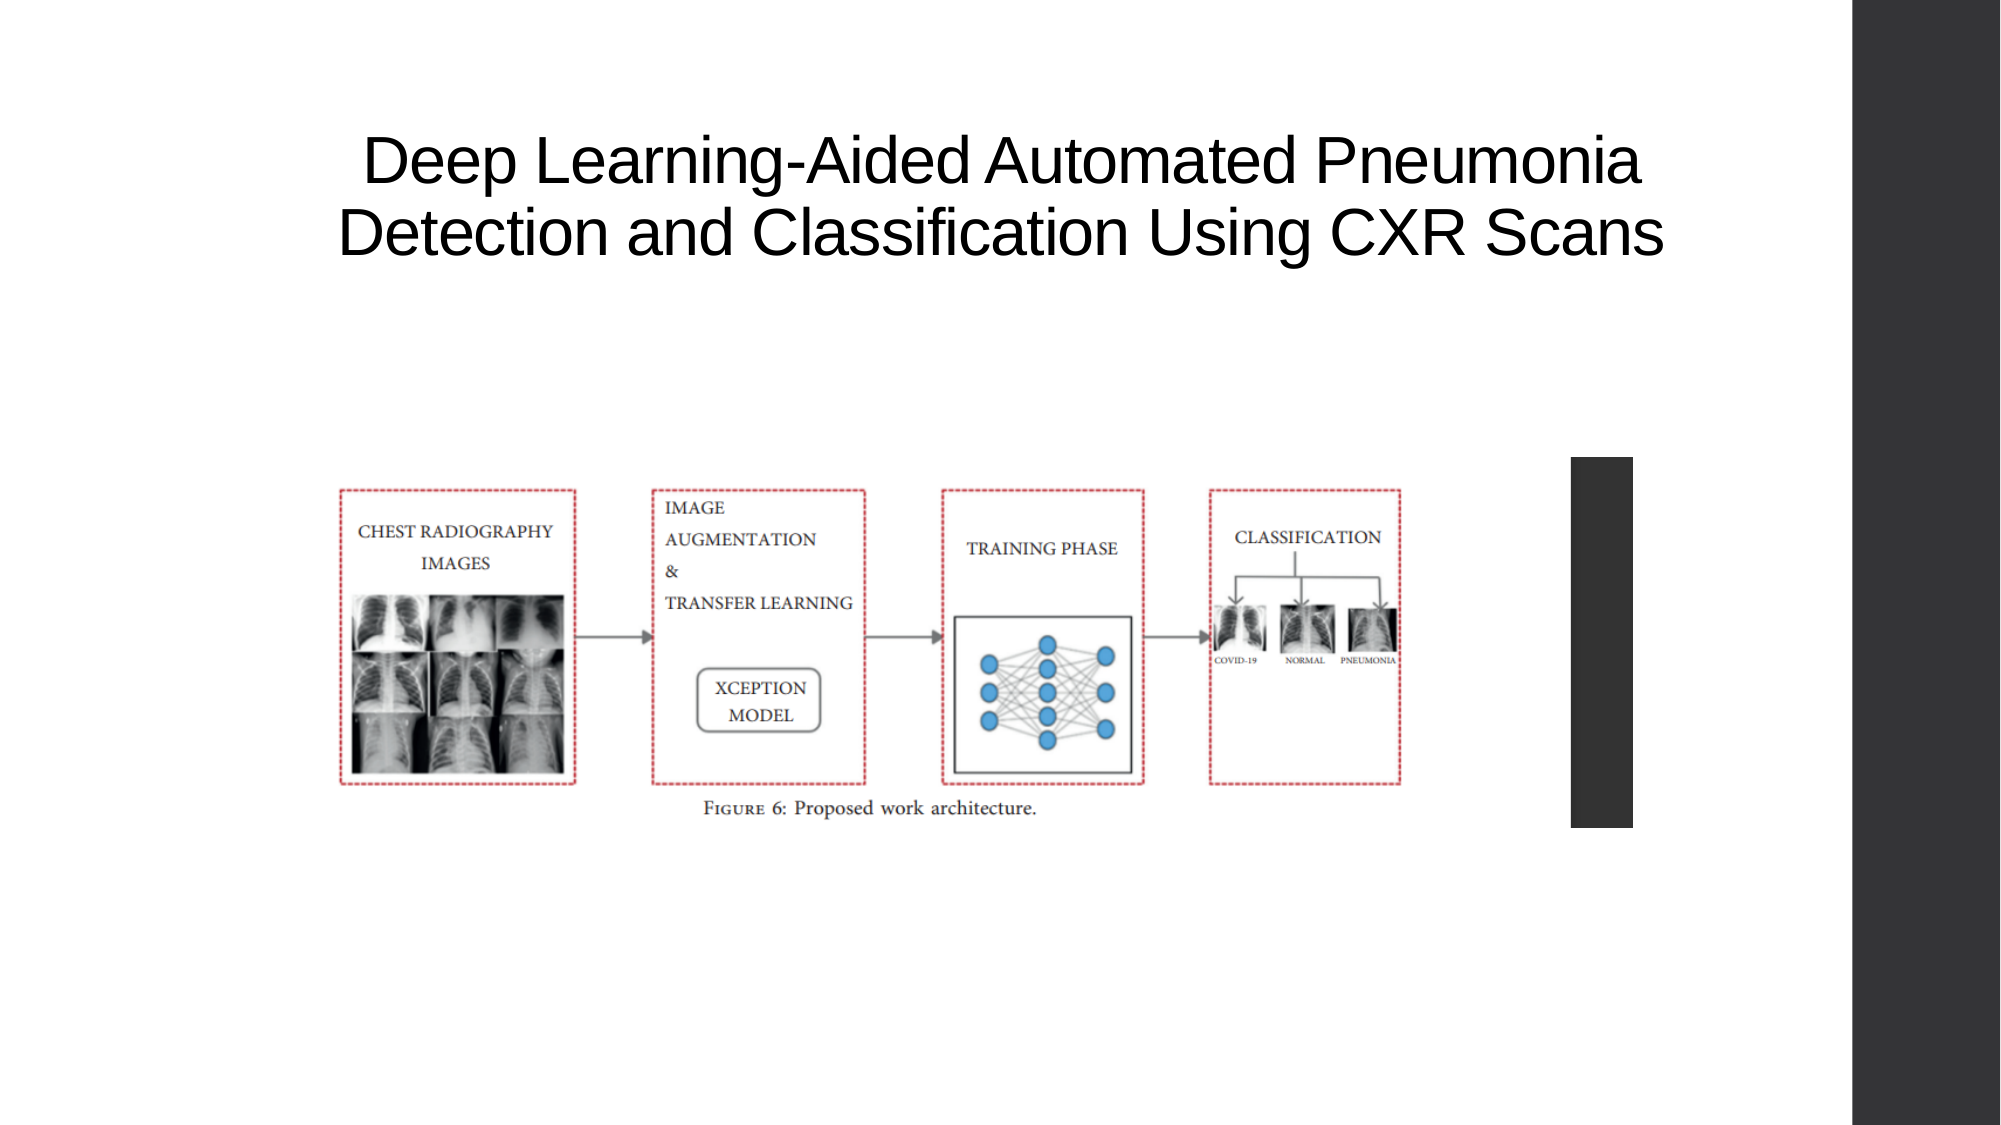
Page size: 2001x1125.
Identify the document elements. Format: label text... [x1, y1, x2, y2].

title Deep Learning-Aided Automated Pneumonia Detection and Classification Using CXR Scans [206, 60, 1797, 278]
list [333, 456, 1633, 828]
